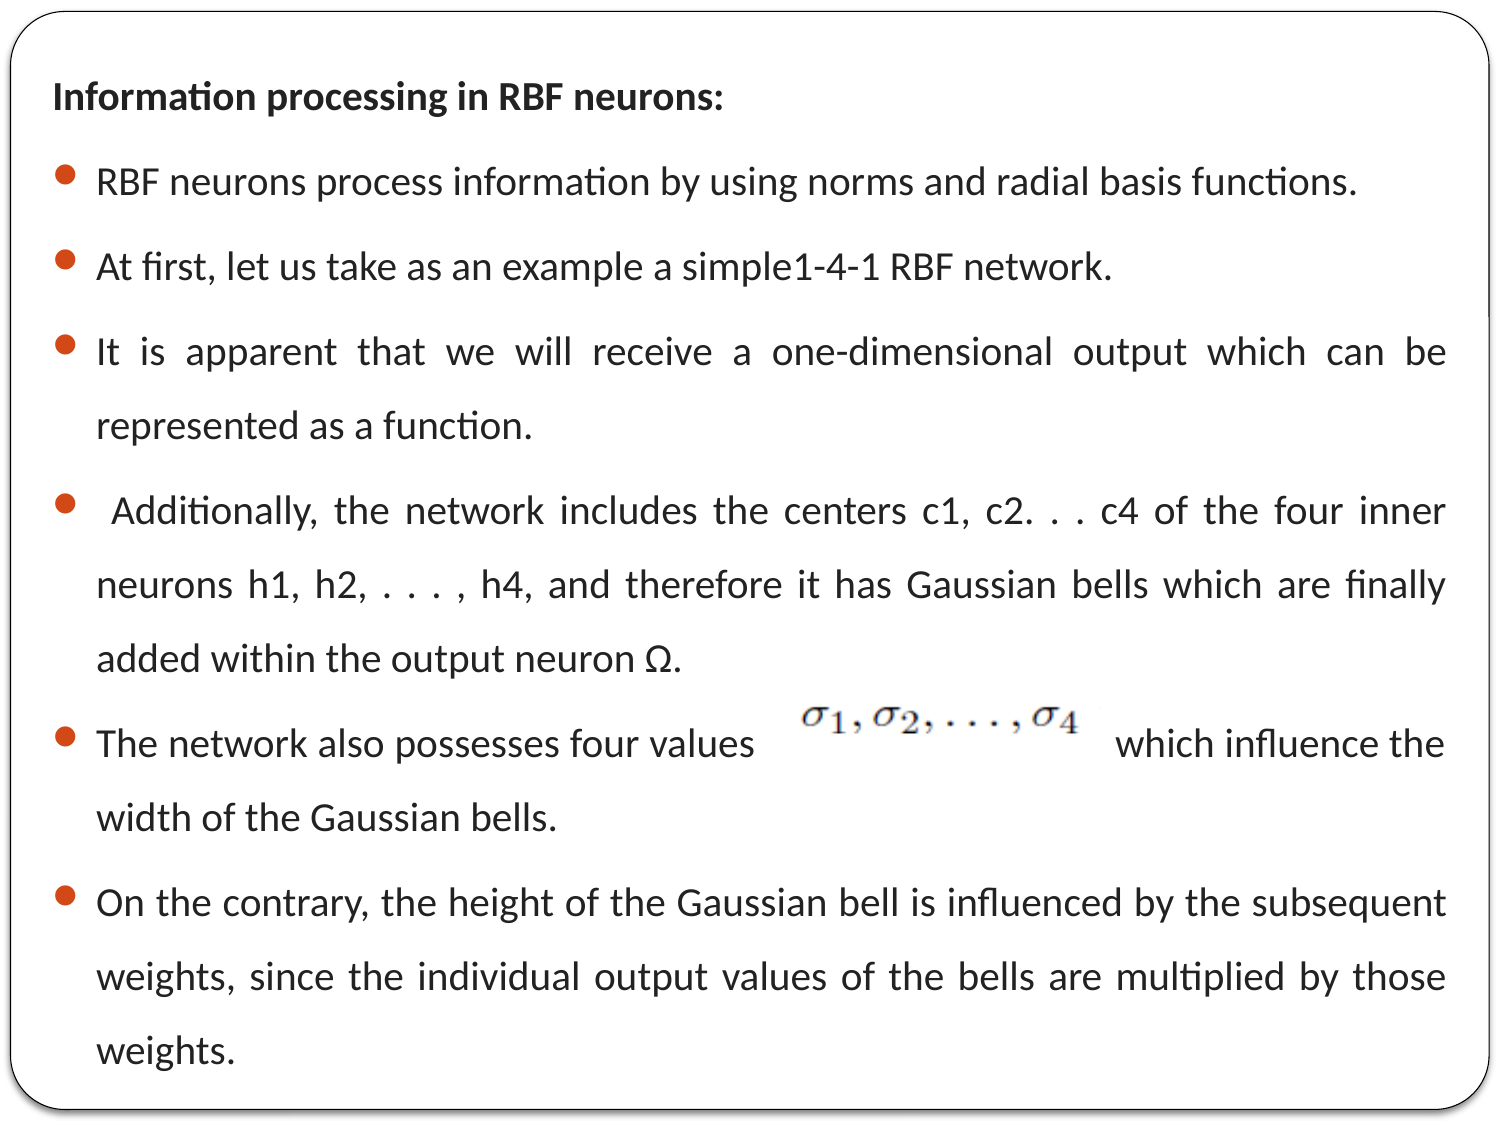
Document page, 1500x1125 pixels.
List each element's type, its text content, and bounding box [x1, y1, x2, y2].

list Information processing in RBF neurons: RBF neurons process information by using norms and radial basis functions. At first, let us take as an example a simple1-4-1 RBF network. It is apparent that we will receive a one-dimensional output which can be represented as a function. Additionally, the network includes the centers c1, c2. . . c4 of the four inner neurons h1, h2, . . . , h4, and therefore it has Gaussian bells which are finally added within the output neuron Ω. The network also possesses four values which influence the width of the Gaussian bells. On the contrary, the height of the Gaussian bell is influenced by the subsequent weights, since the individual output values of the bells are multiplied by those weights. [37, 37, 1463, 1088]
picture [787, 687, 1101, 746]
